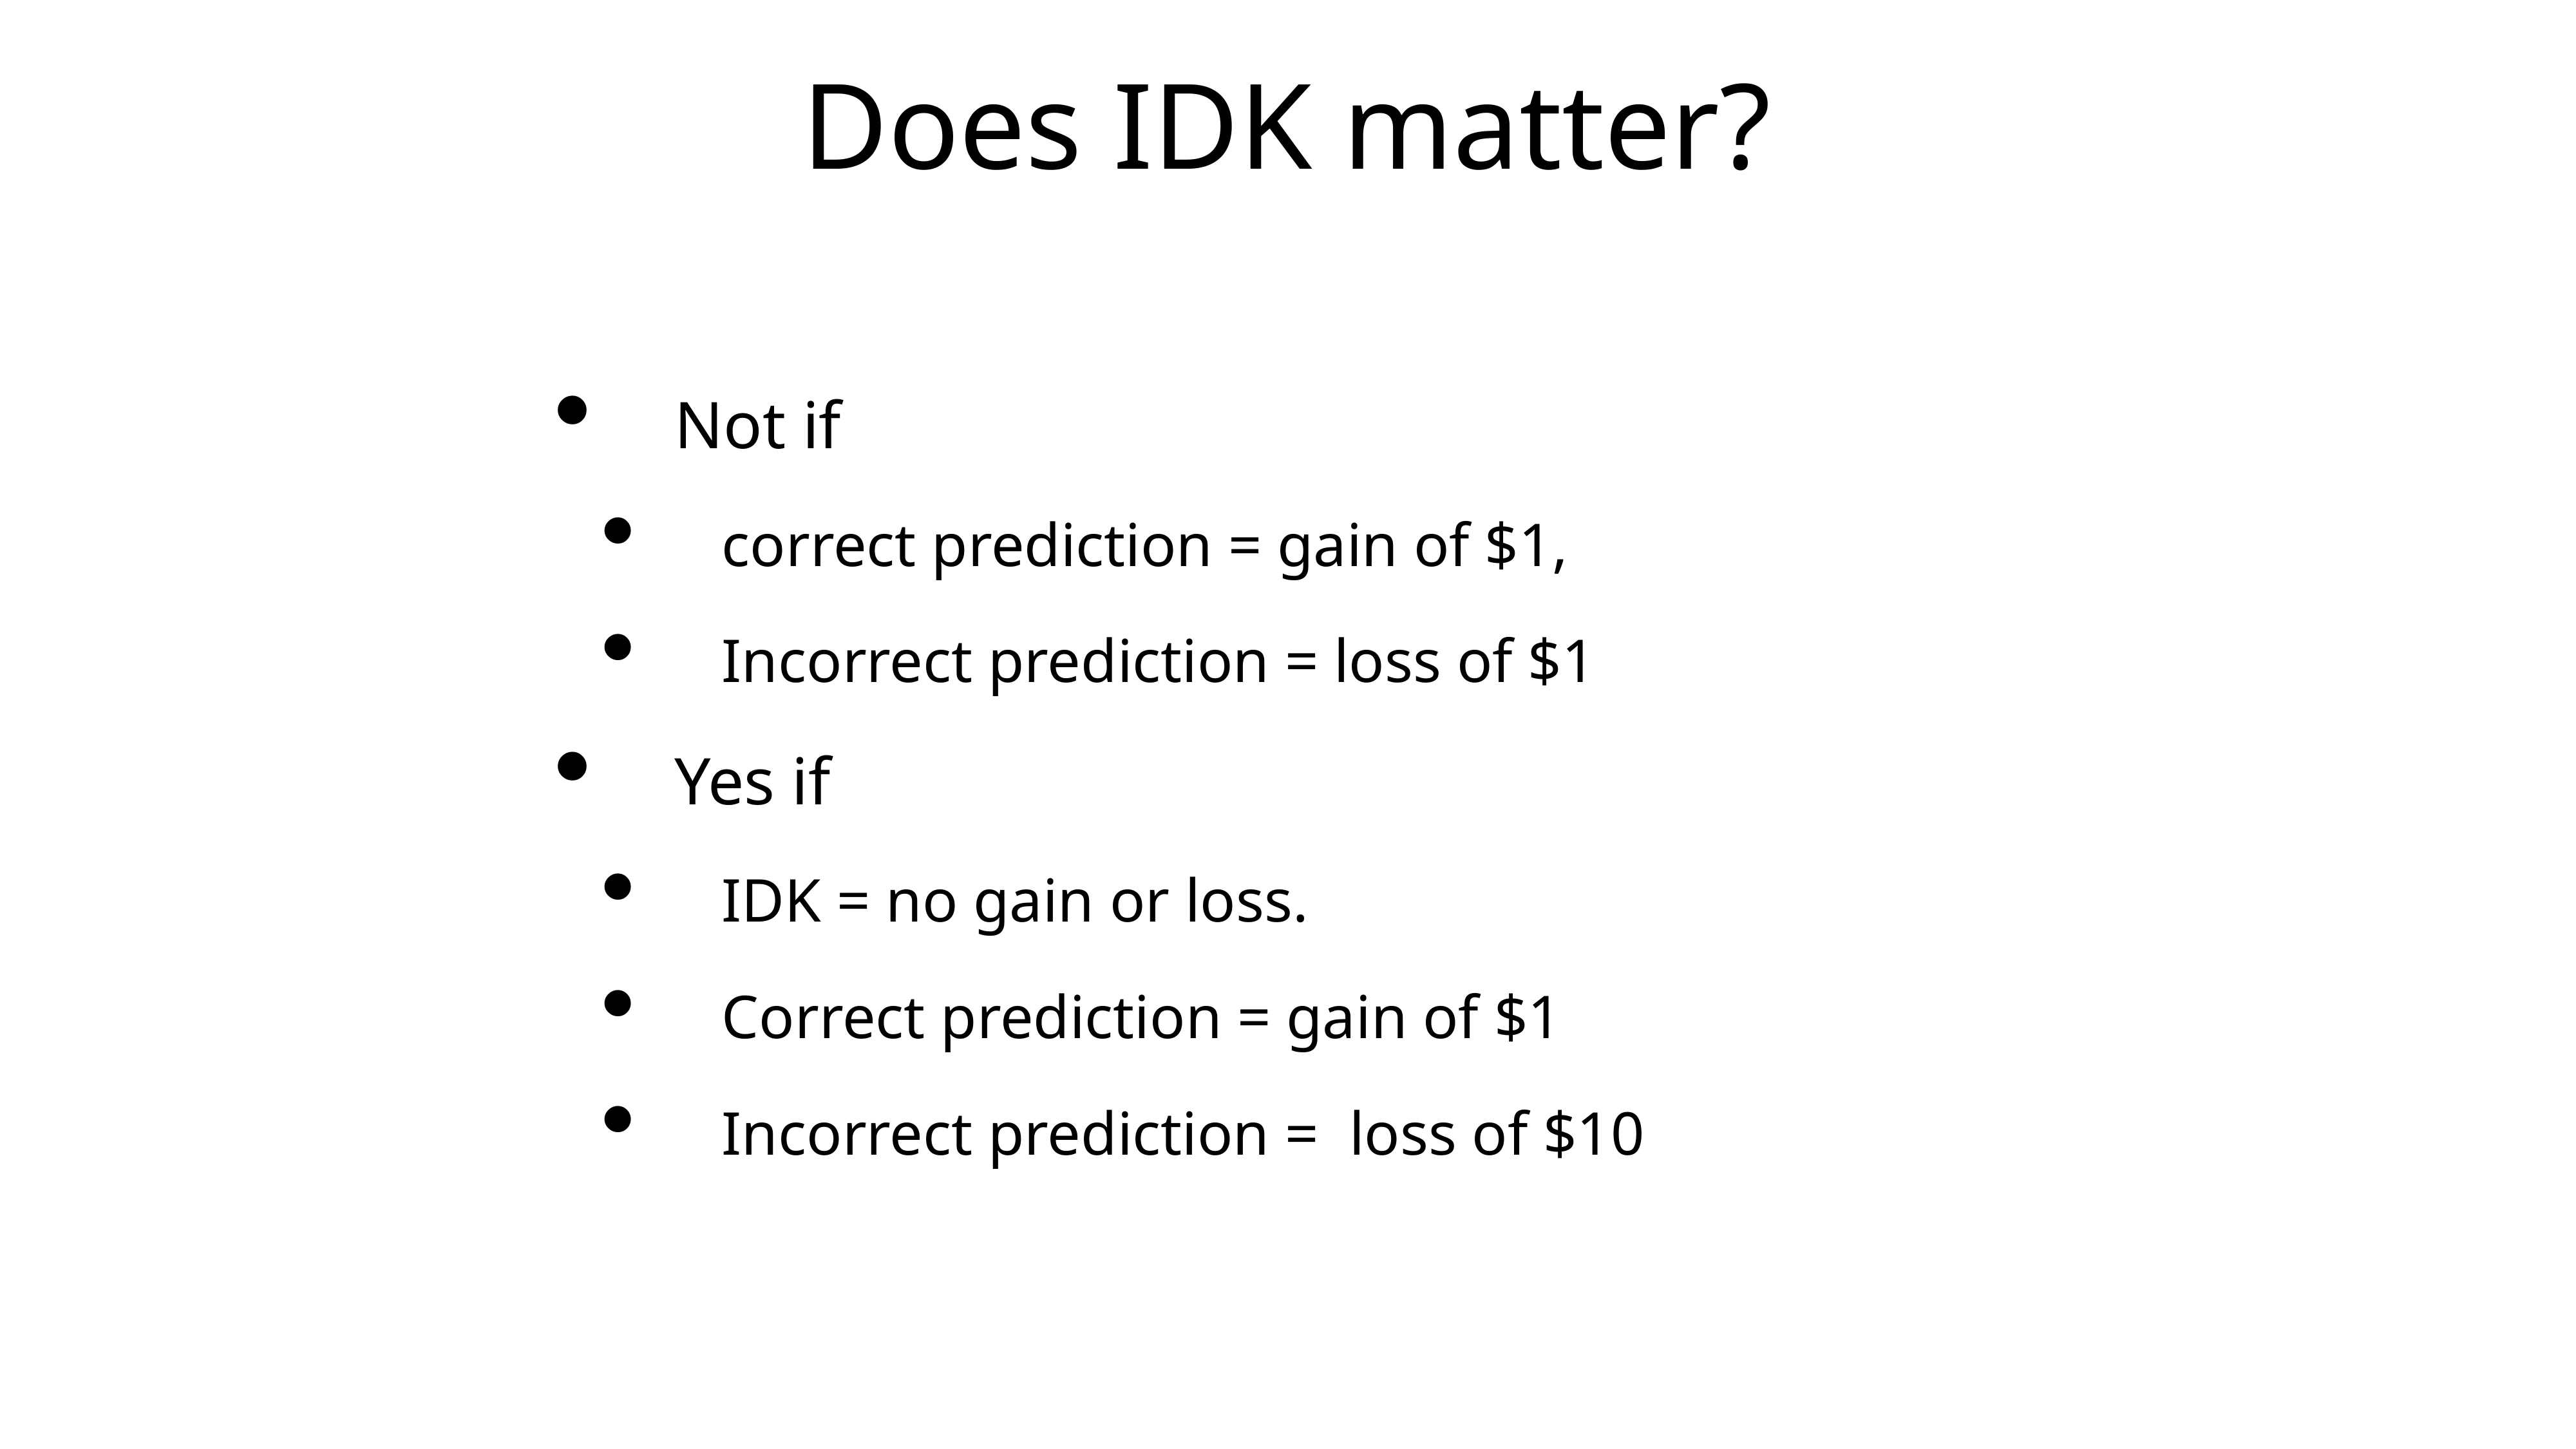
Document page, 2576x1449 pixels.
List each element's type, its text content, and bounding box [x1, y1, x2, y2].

list Not if correct prediction = gain of $1, Incorrect prediction = loss of $1 Yes if IDK = no gain or loss. Correct prediction = gain of $1 Incorrect prediction = loss of $10 [509, 289, 2065, 1262]
title Does IDK matter? [509, 36, 2065, 208]
